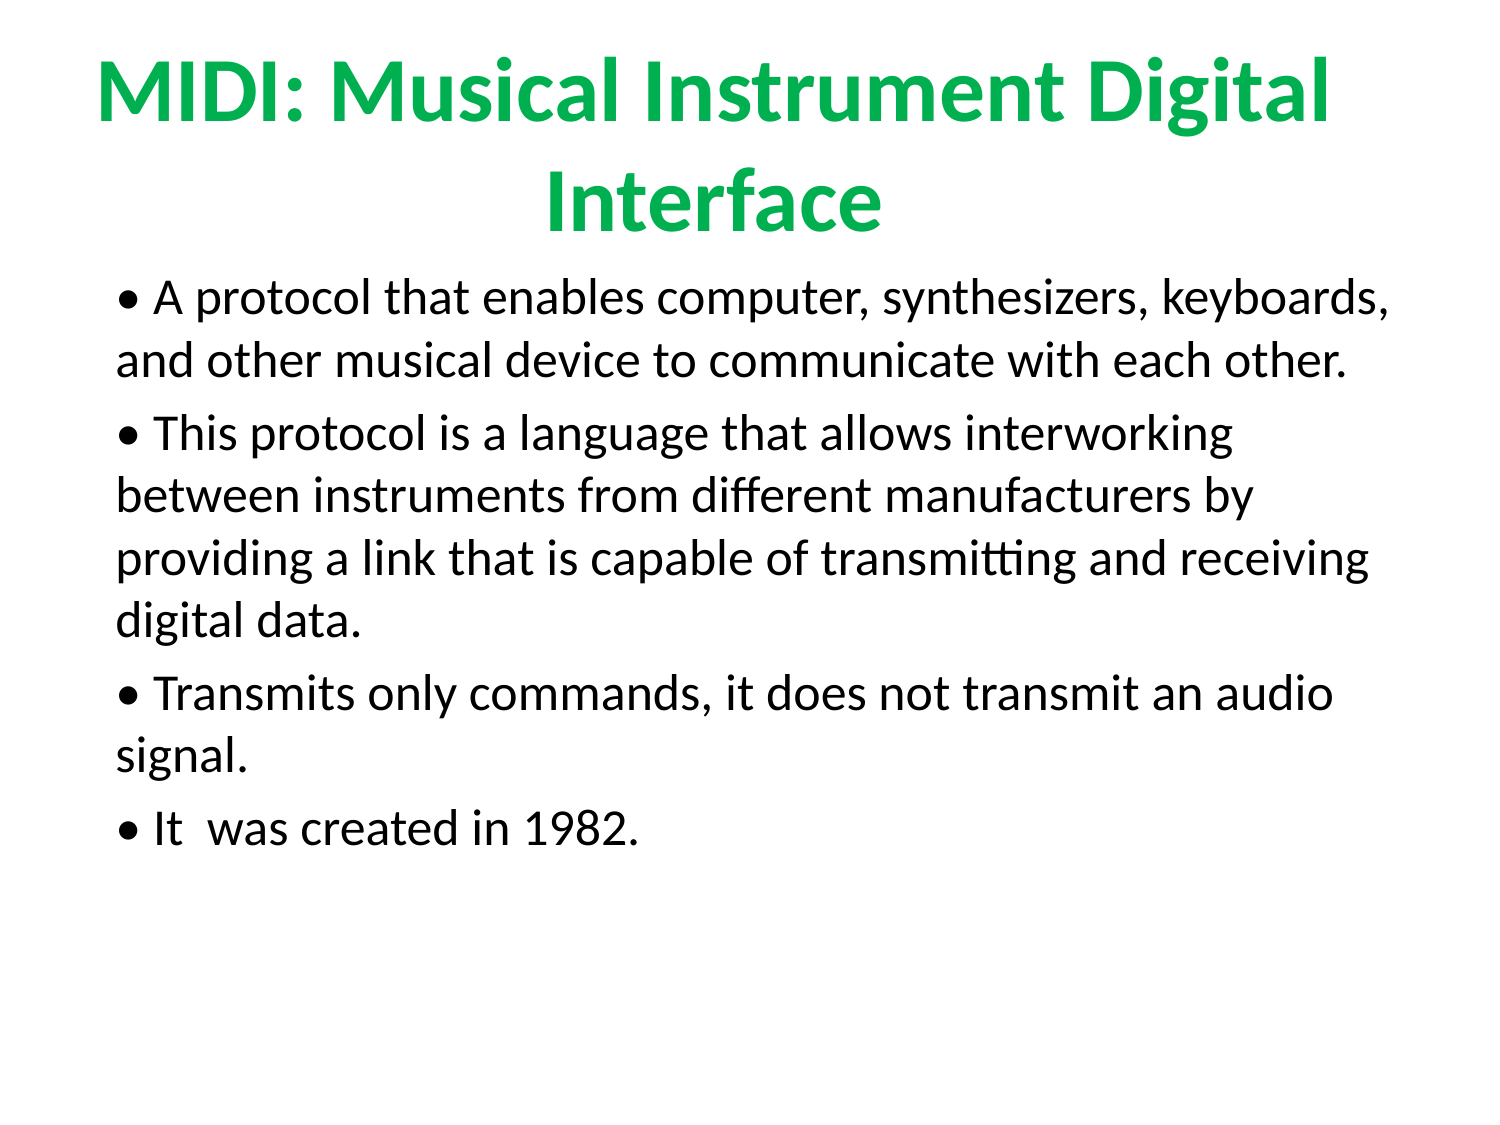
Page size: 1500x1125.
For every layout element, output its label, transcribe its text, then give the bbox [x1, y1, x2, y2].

subtitle • A protocol that enables computer, synthesizers, keyboards, and other musical device to communicate with each other. • This protocol is a language that allows interworking between instruments from different manufacturers by providing a link that is capable of transmitting and receiving digital data. • Transmits only commands, it does not transmit an audio signal. • It was created in 1982. [100, 255, 1424, 925]
title MIDI: Musical Instrument Digital Interface [76, 19, 1352, 261]
